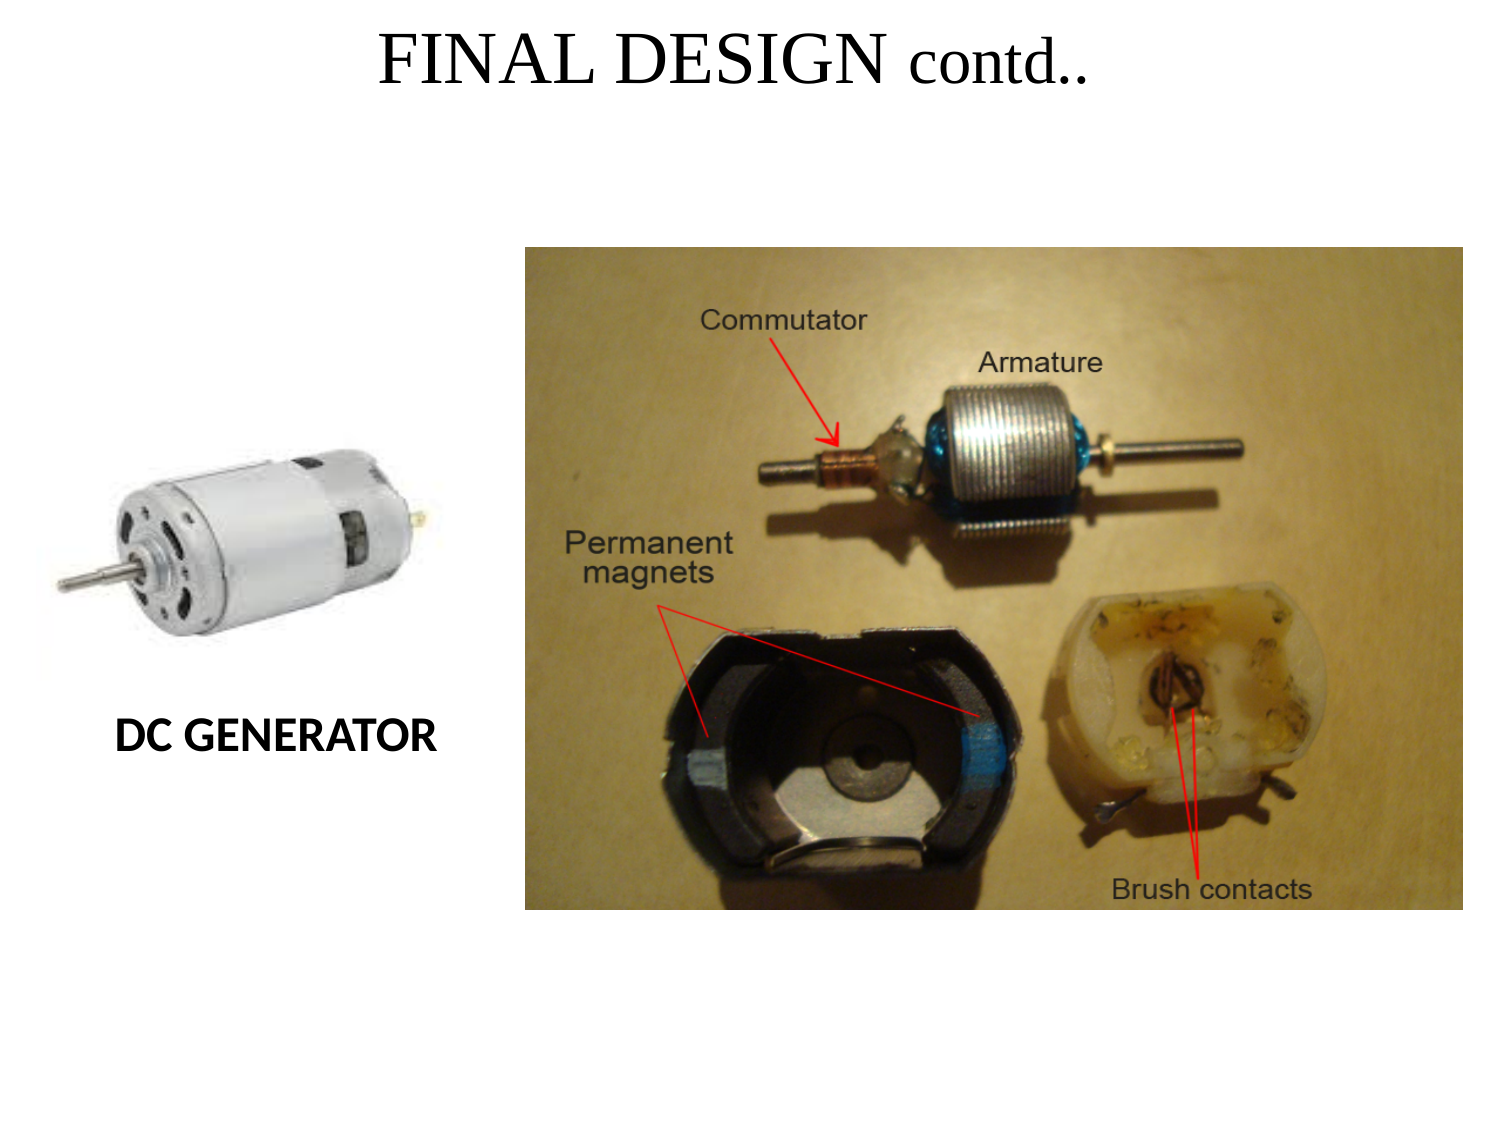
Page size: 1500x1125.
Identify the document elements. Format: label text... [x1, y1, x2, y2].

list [524, 247, 1463, 911]
title FINAL DESIGN contd.. [58, 0, 1409, 148]
picture [36, 399, 525, 695]
text_box DC GENERATOR [99, 704, 488, 770]
